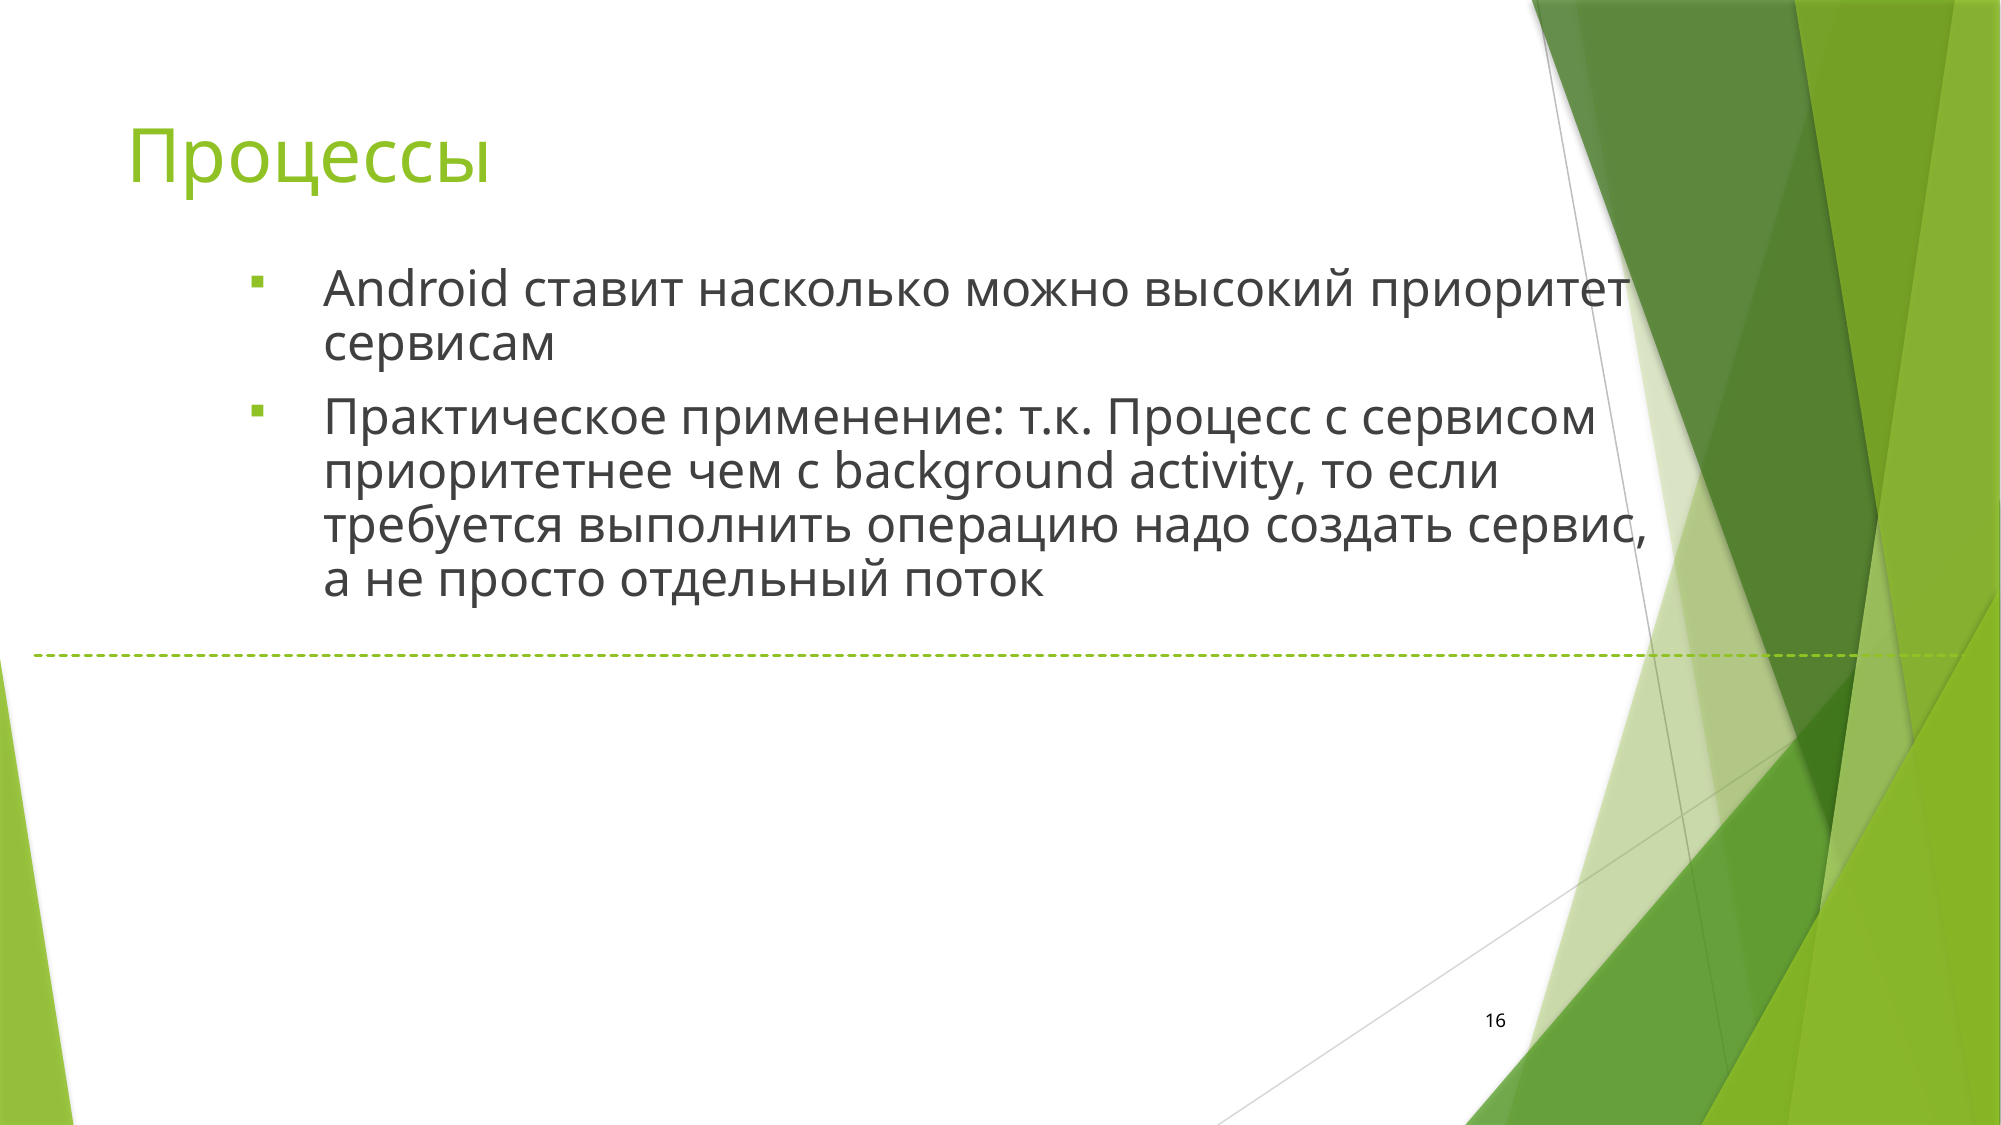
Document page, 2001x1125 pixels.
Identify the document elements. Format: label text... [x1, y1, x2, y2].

title Процессы [111, 99, 1522, 317]
slide_number 16 [1409, 991, 1522, 1051]
list Android ставит насколько можно высокий приоритет сервисам Практическое применение: т.к. Процесс с сервисом приоритетнее чем с background activity, то если требуется выполнить операцию надо создать сервис, а не просто отдельный поток [233, 255, 1685, 622]
